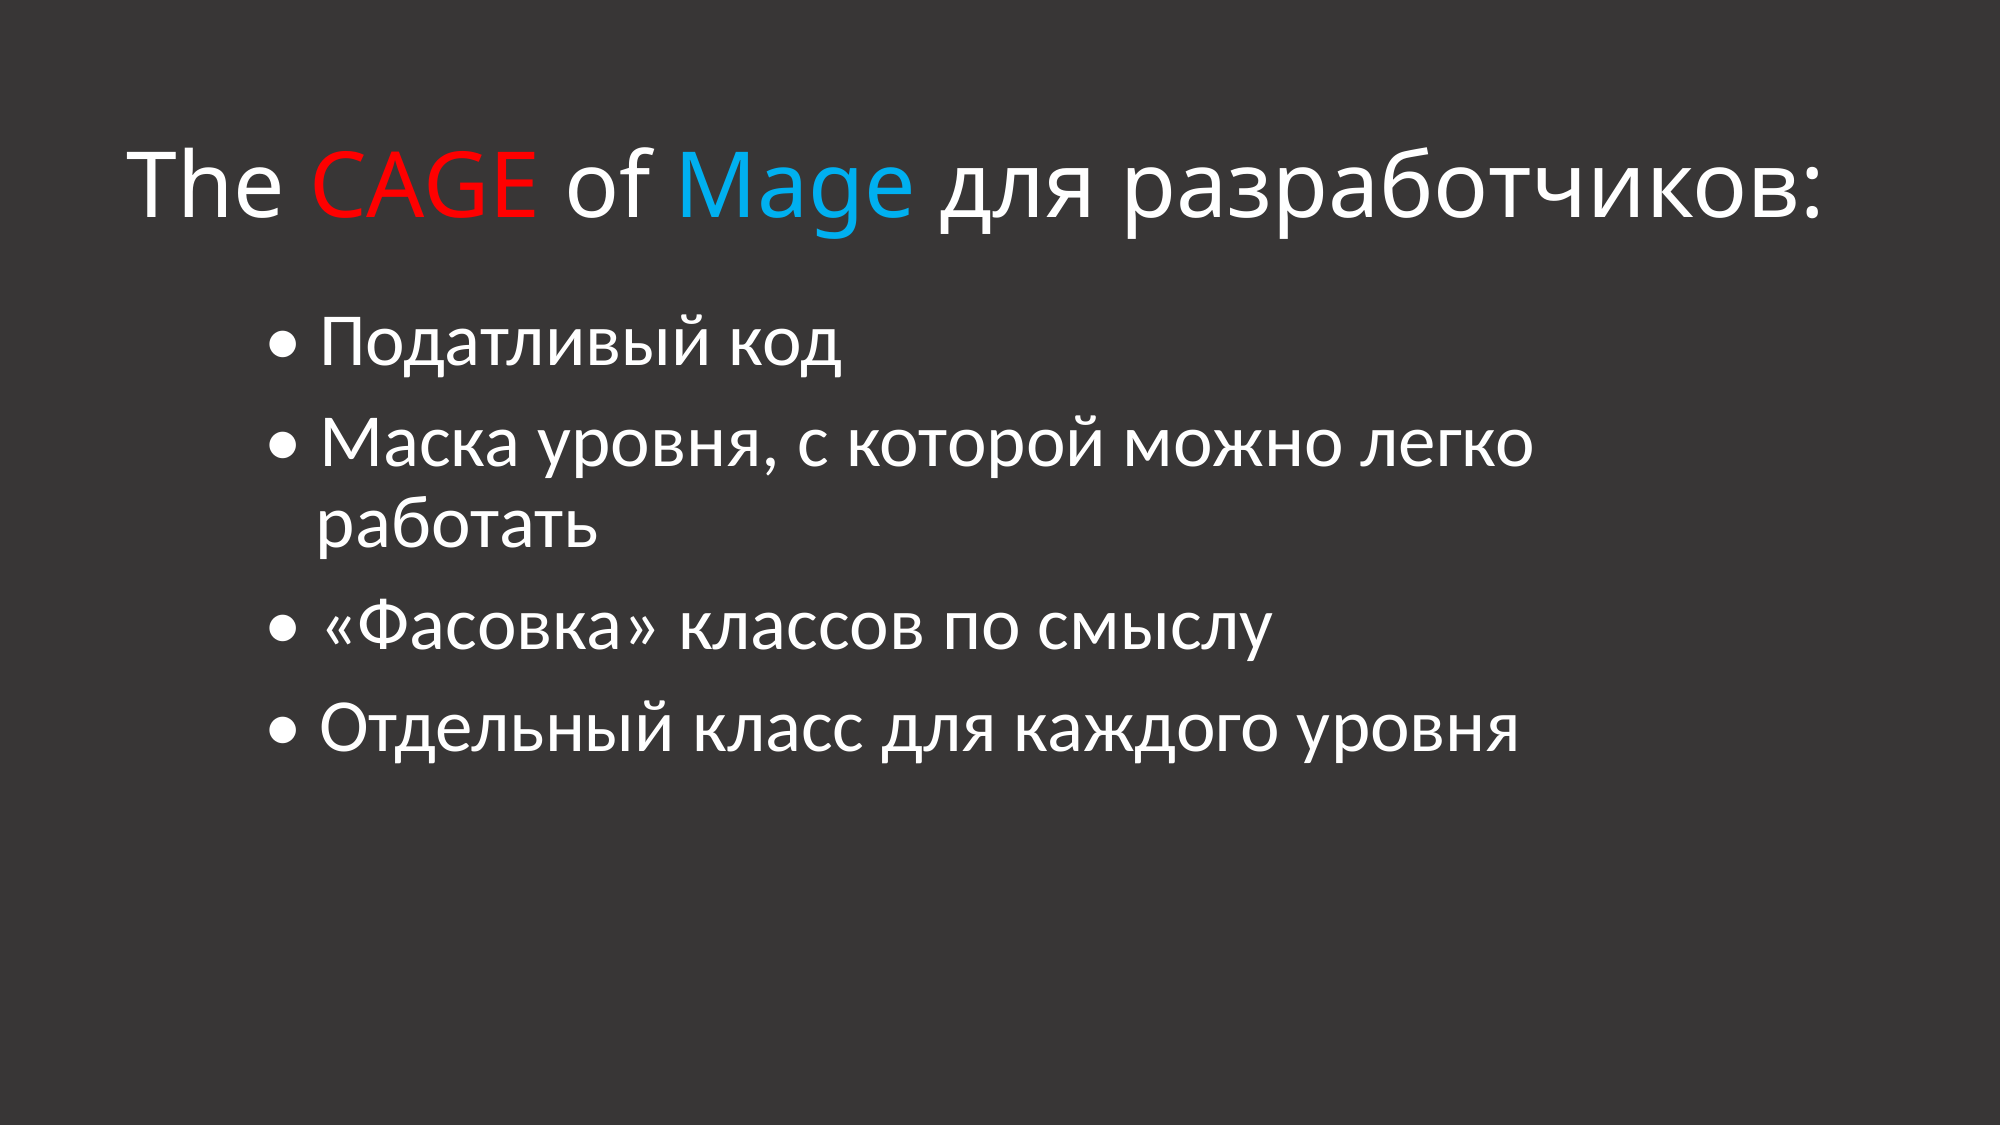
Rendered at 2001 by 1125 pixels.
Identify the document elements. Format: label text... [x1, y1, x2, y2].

subtitle • Податливый код • Маска уровня, с которой можно легко работать • «Фасовка» классов по смыслу • Отдельный класс для каждого уровня [249, 292, 1750, 987]
title The CAGE of Mage для разработчиков: [0, 82, 2000, 245]
